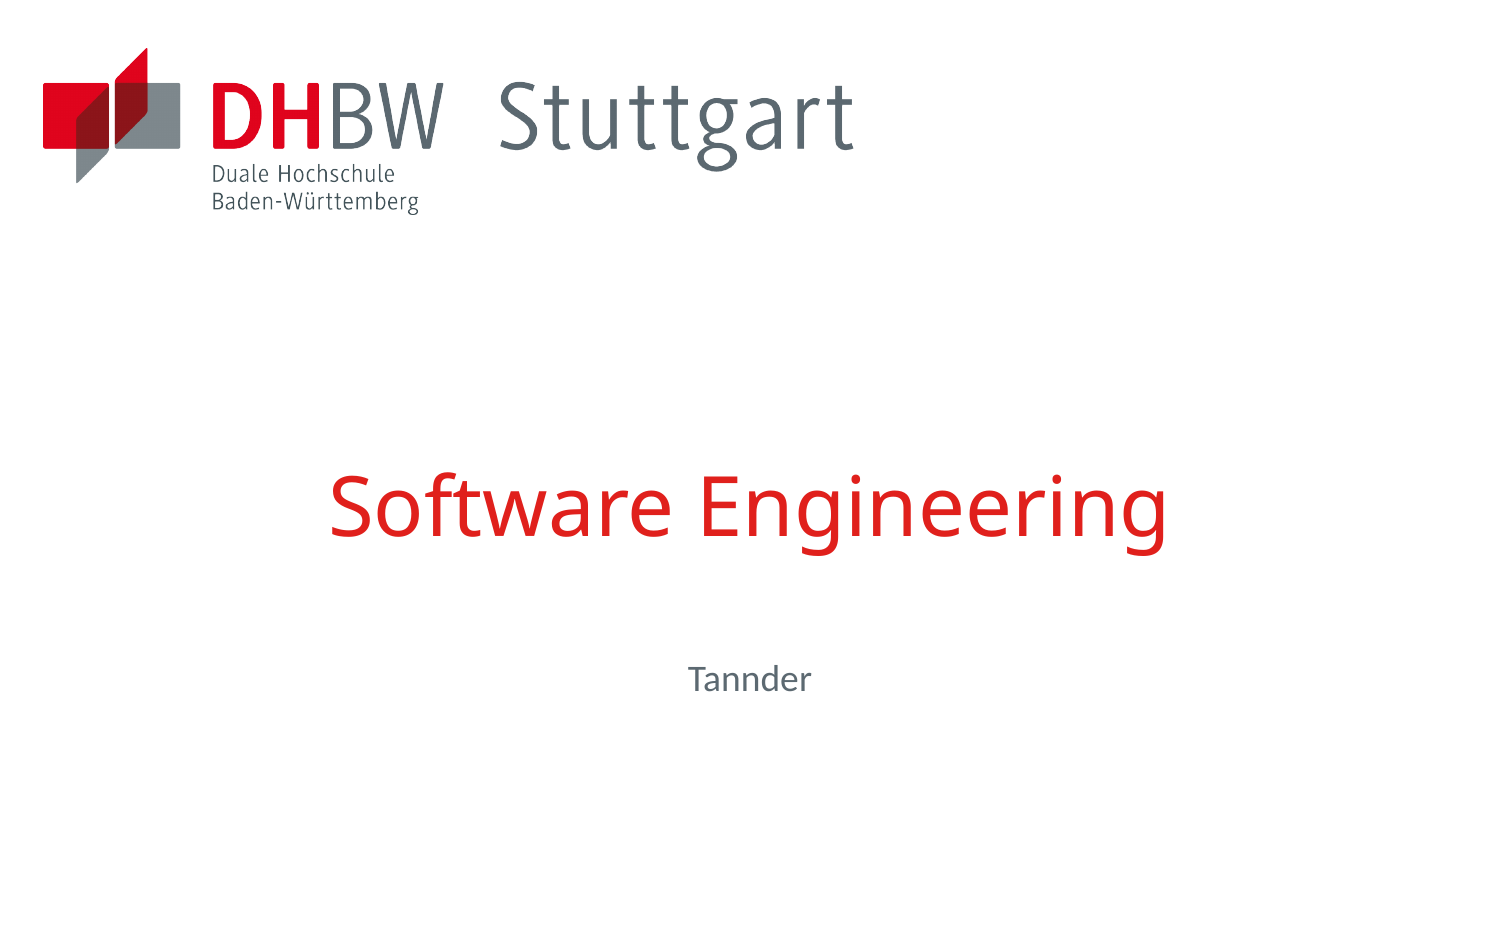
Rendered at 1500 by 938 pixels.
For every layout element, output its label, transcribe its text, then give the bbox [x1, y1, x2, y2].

picture [43, 48, 869, 215]
title Software Engineering [187, 235, 1313, 562]
subtitle Tannder [187, 651, 1313, 766]
